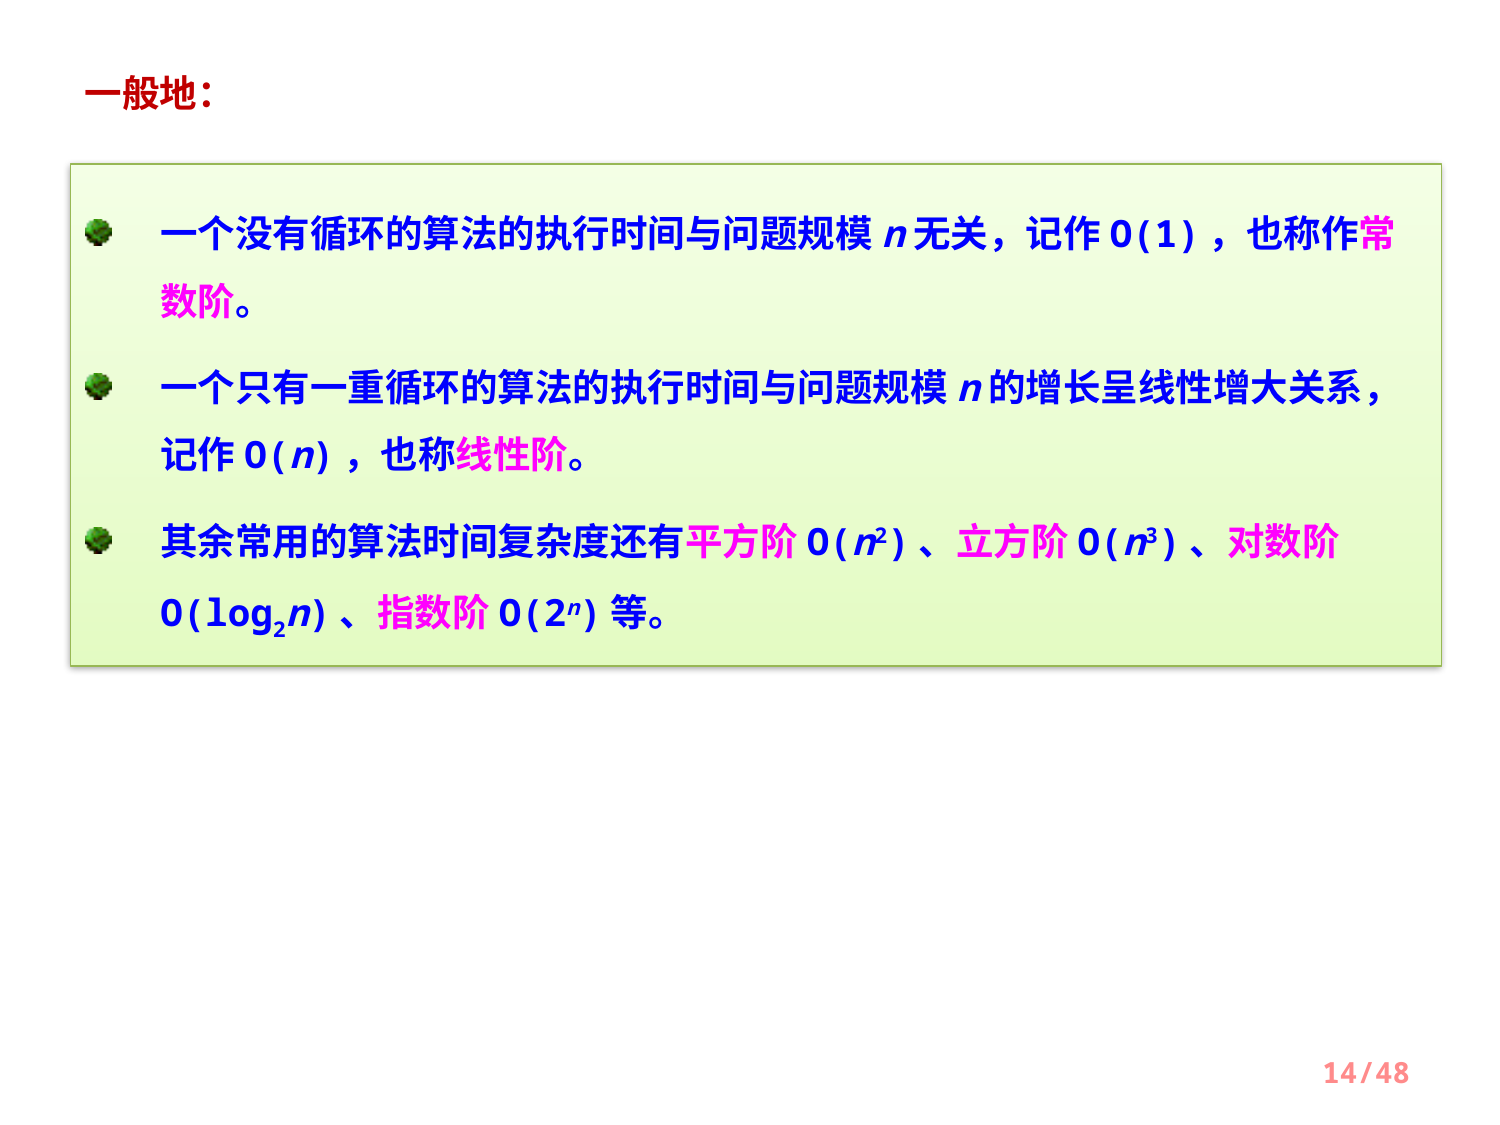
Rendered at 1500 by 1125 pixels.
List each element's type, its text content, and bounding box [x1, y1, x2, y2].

picture [85, 373, 112, 400]
picture [85, 527, 112, 554]
picture [85, 219, 112, 246]
text_box 一般地： [70, 58, 282, 123]
text_box 一个没有循环的算法的执行时间与问题规模n无关，记作O(1)，也称作常数阶。 一个只有一重循环的算法的执行时间与问题规模n的增长呈线性增大关系，记作O(n)，也称线性阶。 其余常用的算法时间复杂度还有平方阶O(n2)、立方阶O(n3)、对数阶O(log2n)、指数阶O(2n)等。 [70, 163, 1442, 667]
slide_number 14/48 [1074, 1042, 1425, 1103]
